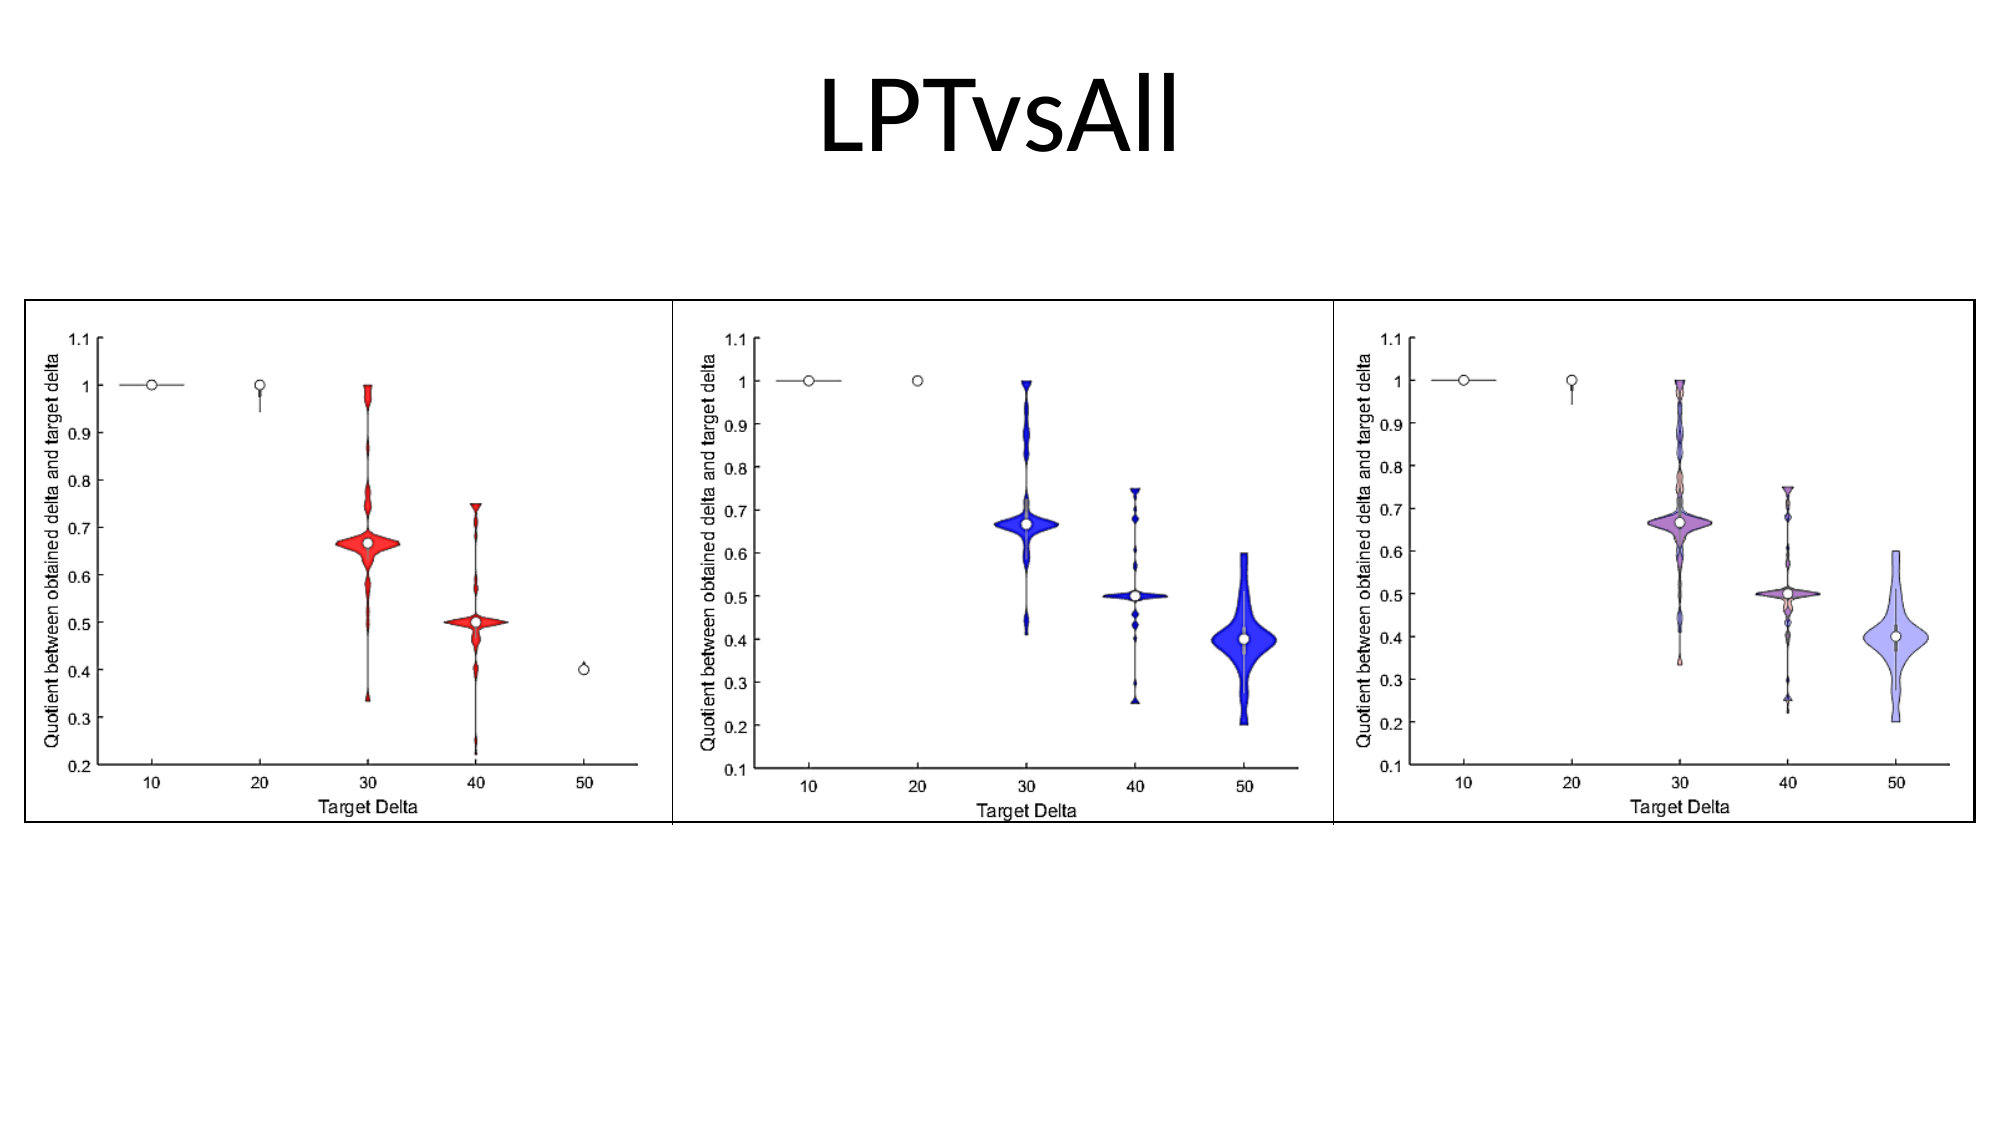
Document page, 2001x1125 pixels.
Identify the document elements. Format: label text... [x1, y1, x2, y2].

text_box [25, 299, 1975, 826]
text_box LPTvsAll [802, 31, 1198, 182]
